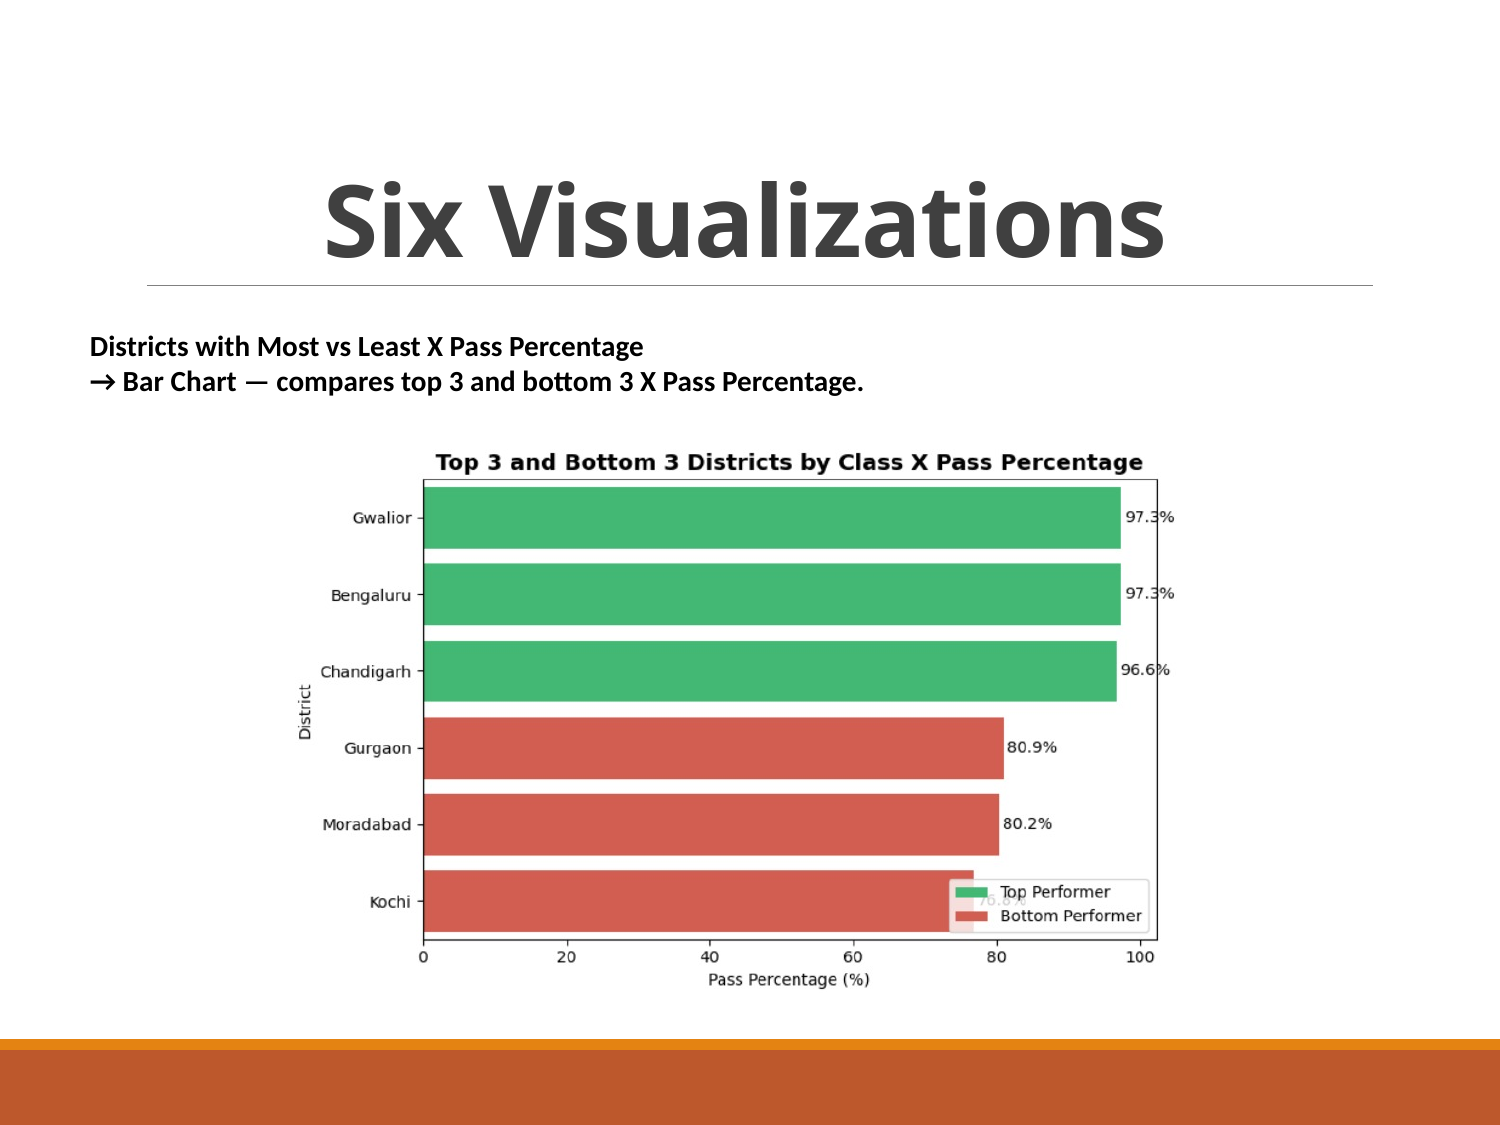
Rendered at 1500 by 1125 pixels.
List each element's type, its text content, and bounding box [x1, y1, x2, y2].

title Six Visualizations [16, 47, 1500, 285]
text_box Districts with Most vs Least X Pass Percentage → Bar Chart — compares top 3 and bottom 3 X Pass Percentage. [74, 320, 1414, 405]
picture [264, 440, 1236, 994]
